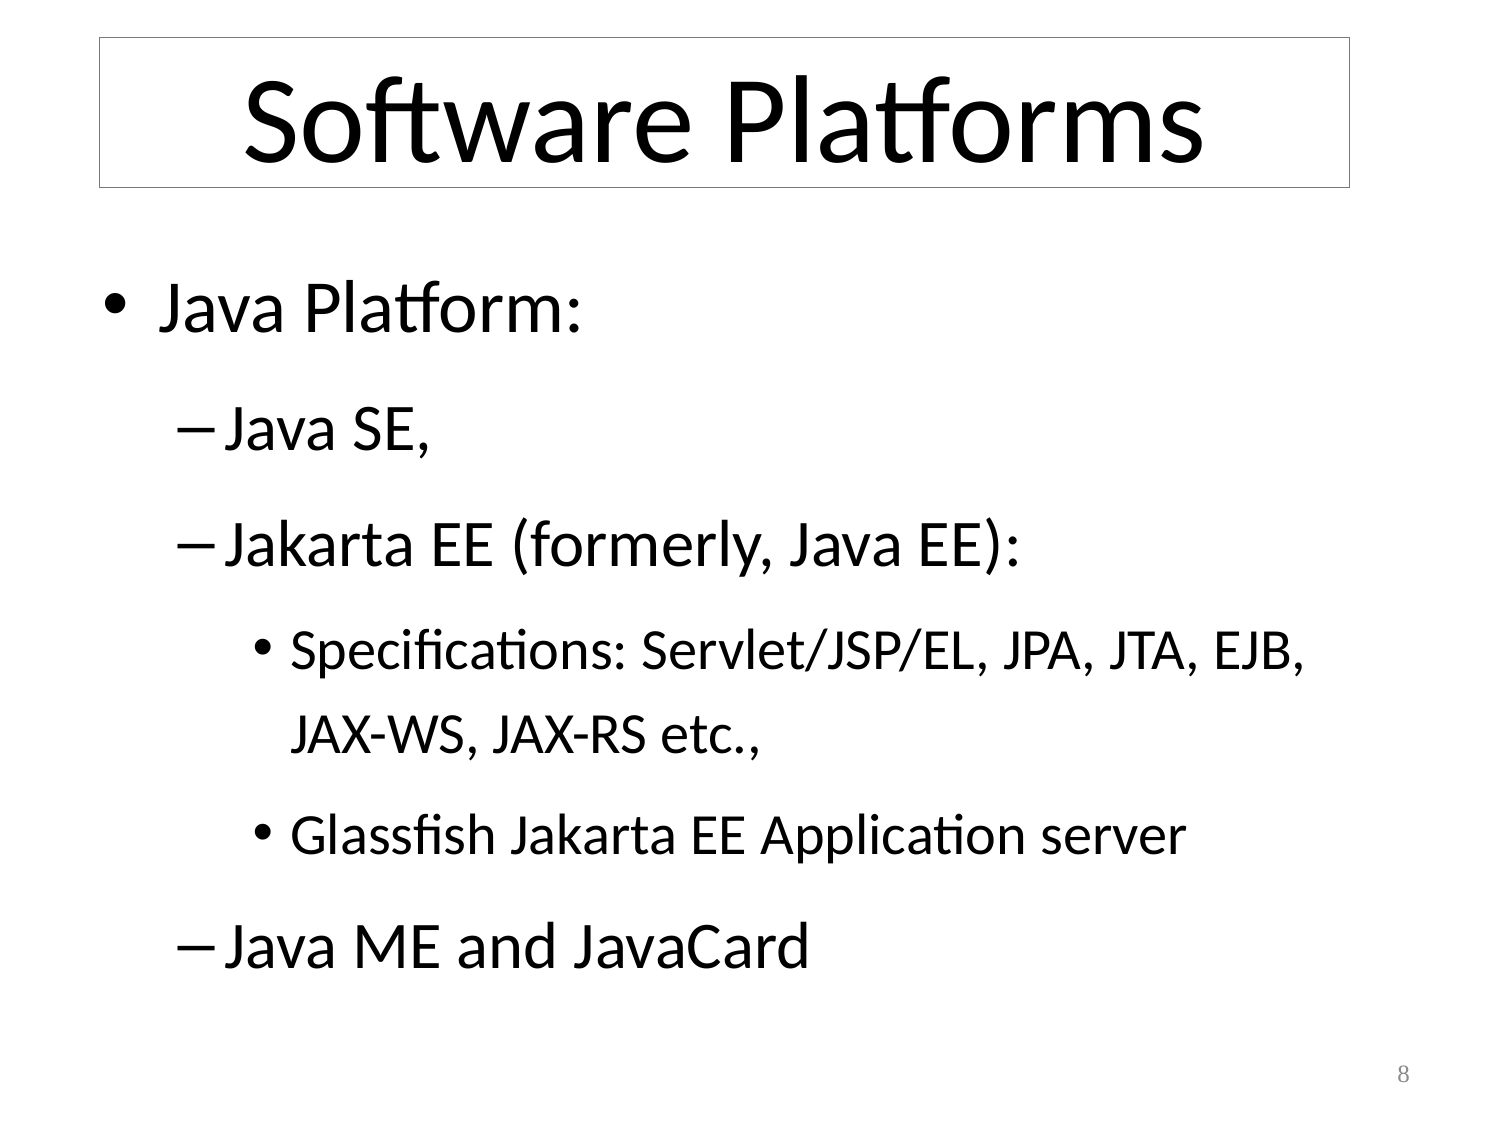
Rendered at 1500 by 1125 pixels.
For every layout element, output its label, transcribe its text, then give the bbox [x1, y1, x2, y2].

slide_number 8 [1074, 1042, 1425, 1103]
list Java Platform: Java SE, Jakarta EE (formerly, Java EE): Specifications: Servlet/JSP/EL, JPA, JTA, EJB, JAX-WS, JAX-RS etc., Glassfish Jakarta EE Application server Java ME and JavaCard [87, 232, 1400, 1088]
title Software Platforms [99, 37, 1350, 188]
